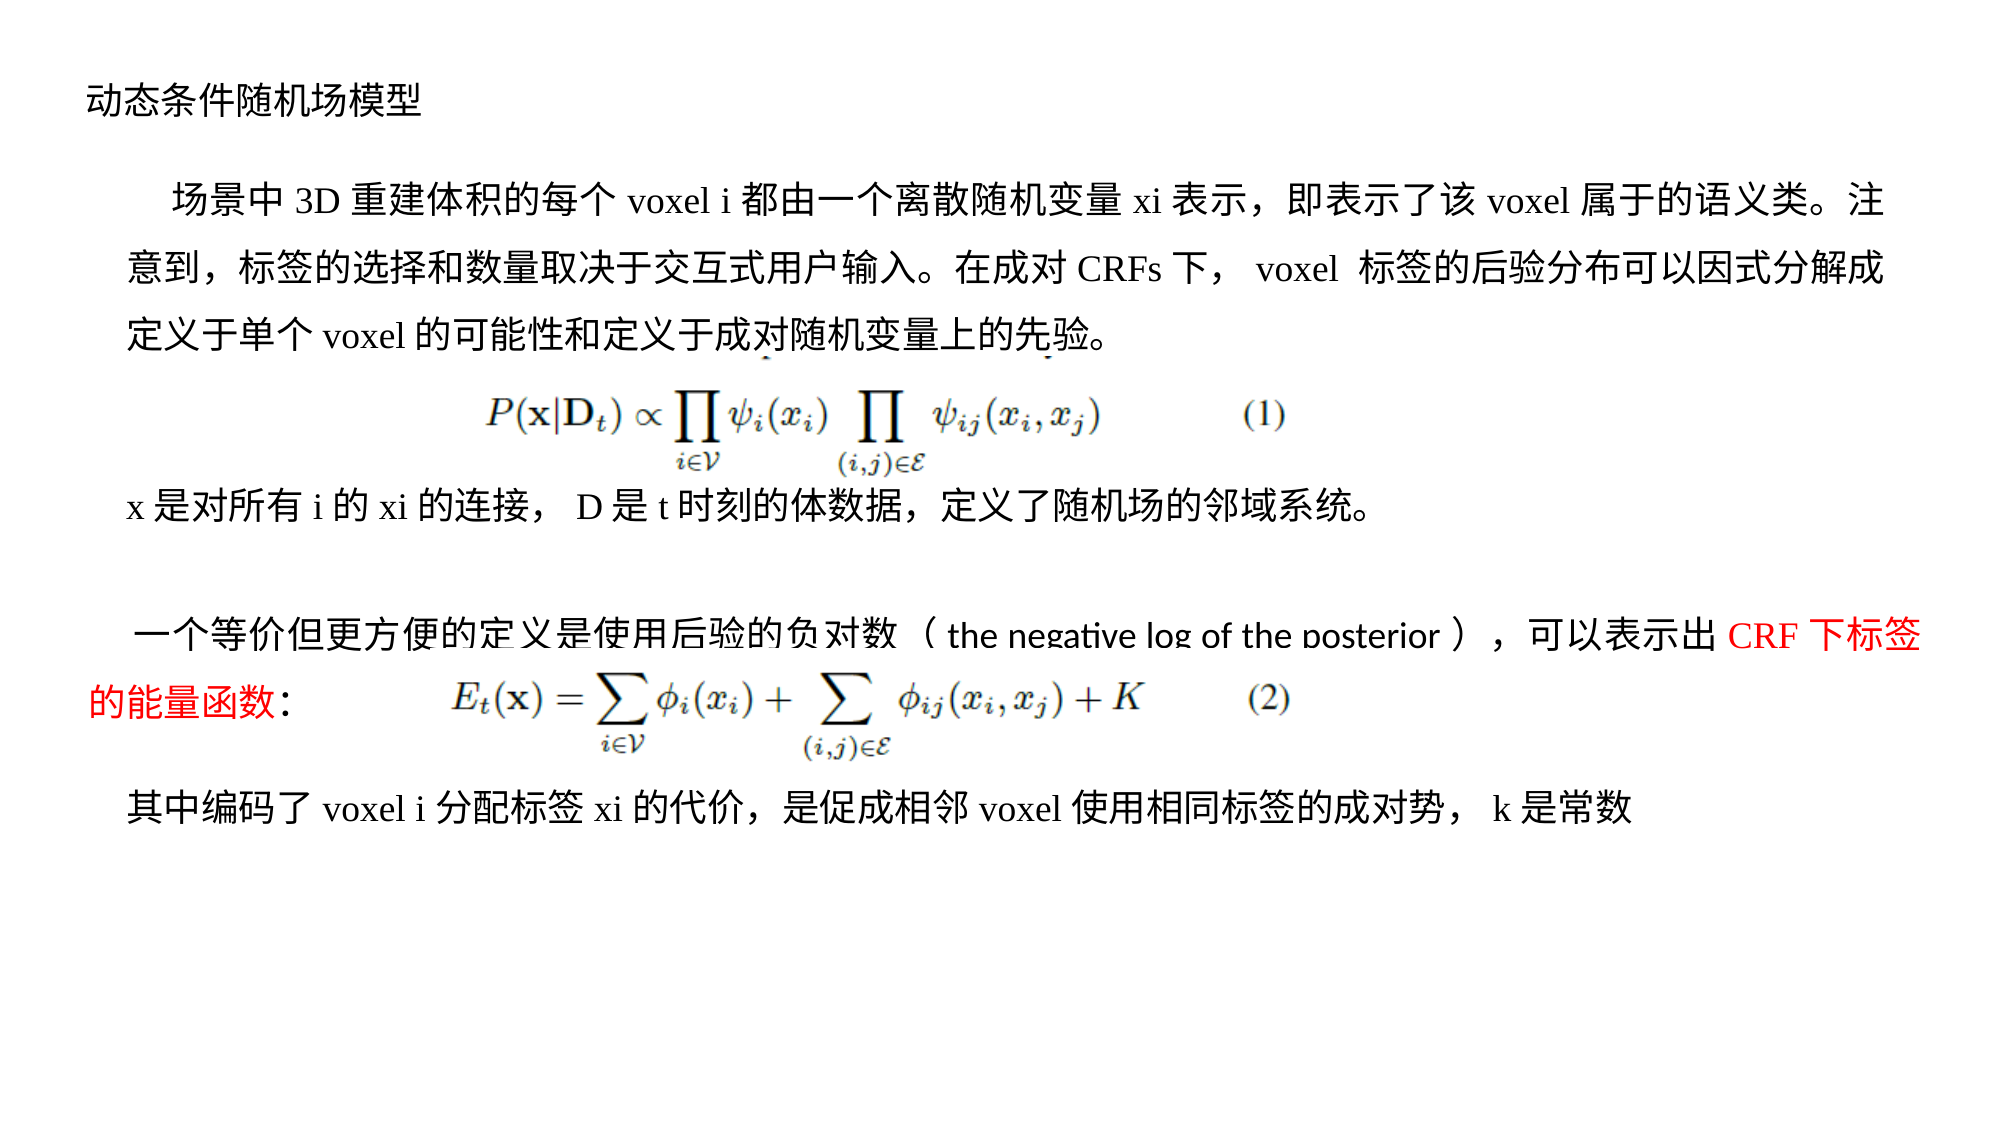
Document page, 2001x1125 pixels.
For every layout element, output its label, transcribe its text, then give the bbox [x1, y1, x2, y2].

text_box 动态条件随机场模型 [71, 69, 439, 129]
picture [430, 648, 1313, 777]
picture [470, 356, 1313, 490]
text_box 一个等价但更方便的定义是使用后验的负对数（the negative log of the posterior），可以表示出CRF下标签的能量函数： [74, 581, 1938, 732]
